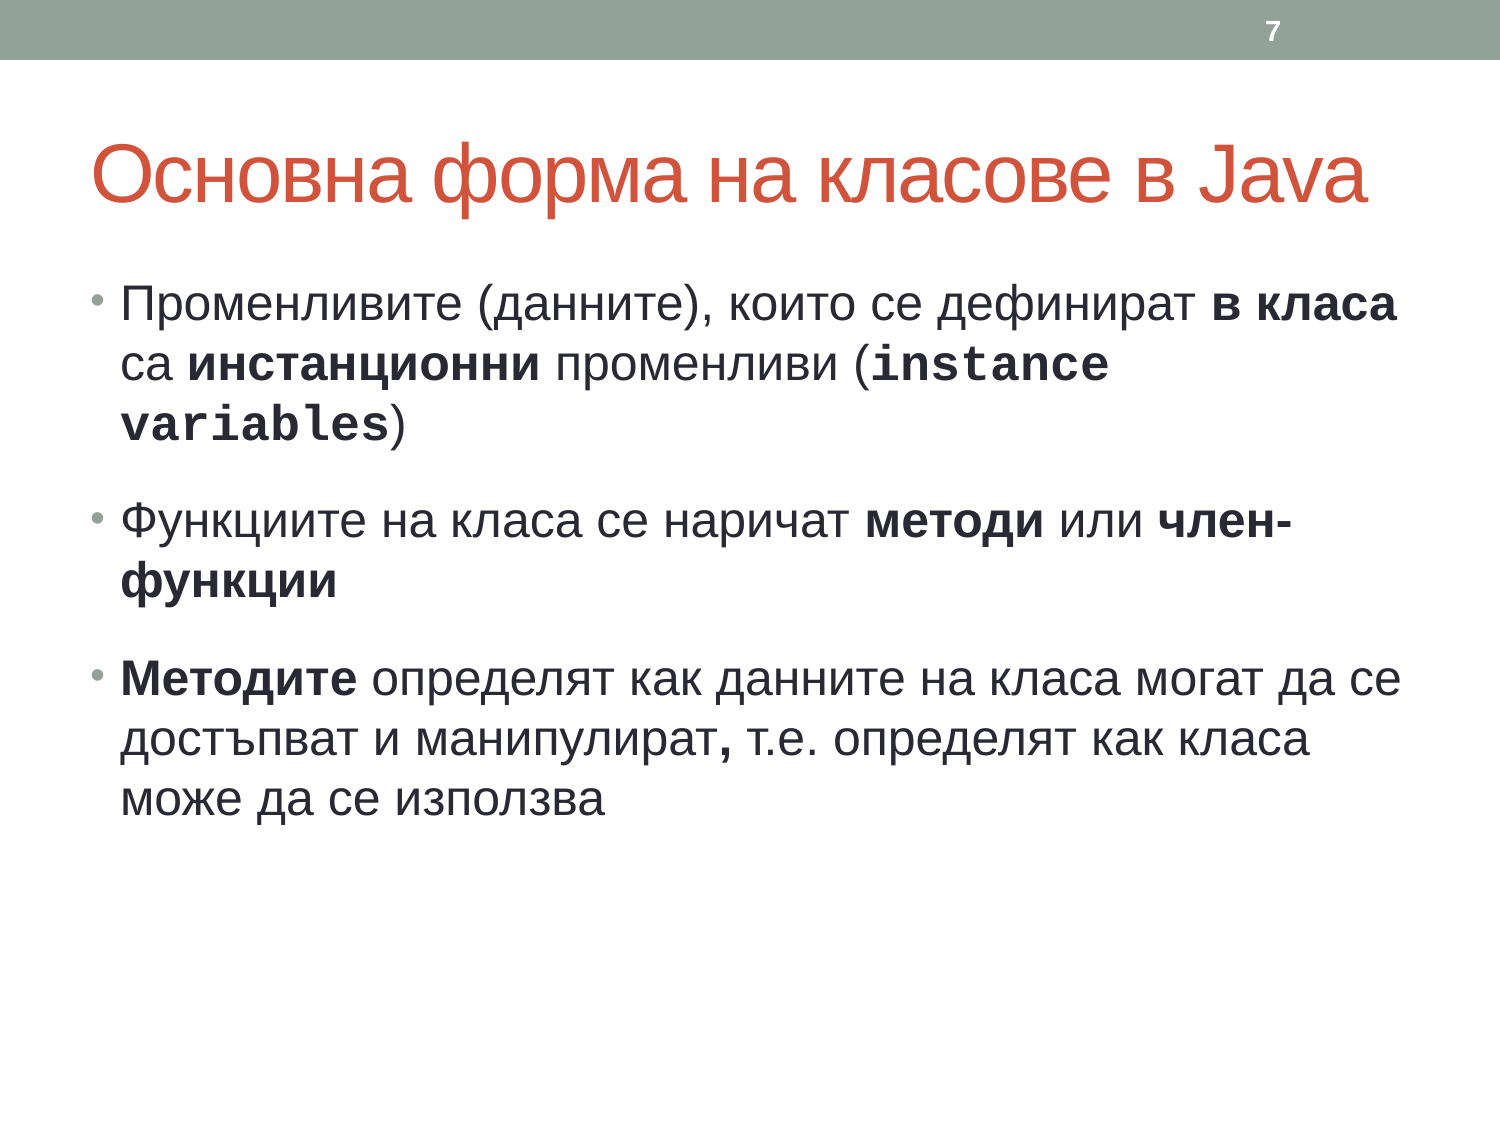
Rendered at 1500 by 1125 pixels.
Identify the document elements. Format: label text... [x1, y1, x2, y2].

slide_number 7 [1250, 3, 1425, 57]
title Основна форма на класове в Java [75, 87, 1425, 250]
list Променливите (данните), които се дефинират в класа са инстанционни променливи (instance variables) Функциите на класа се наричат методи или член-функции Методите определят как данните на класа могат да се достъпват и манипулират, т.е. определят как класа може да се използва [75, 262, 1425, 1063]
